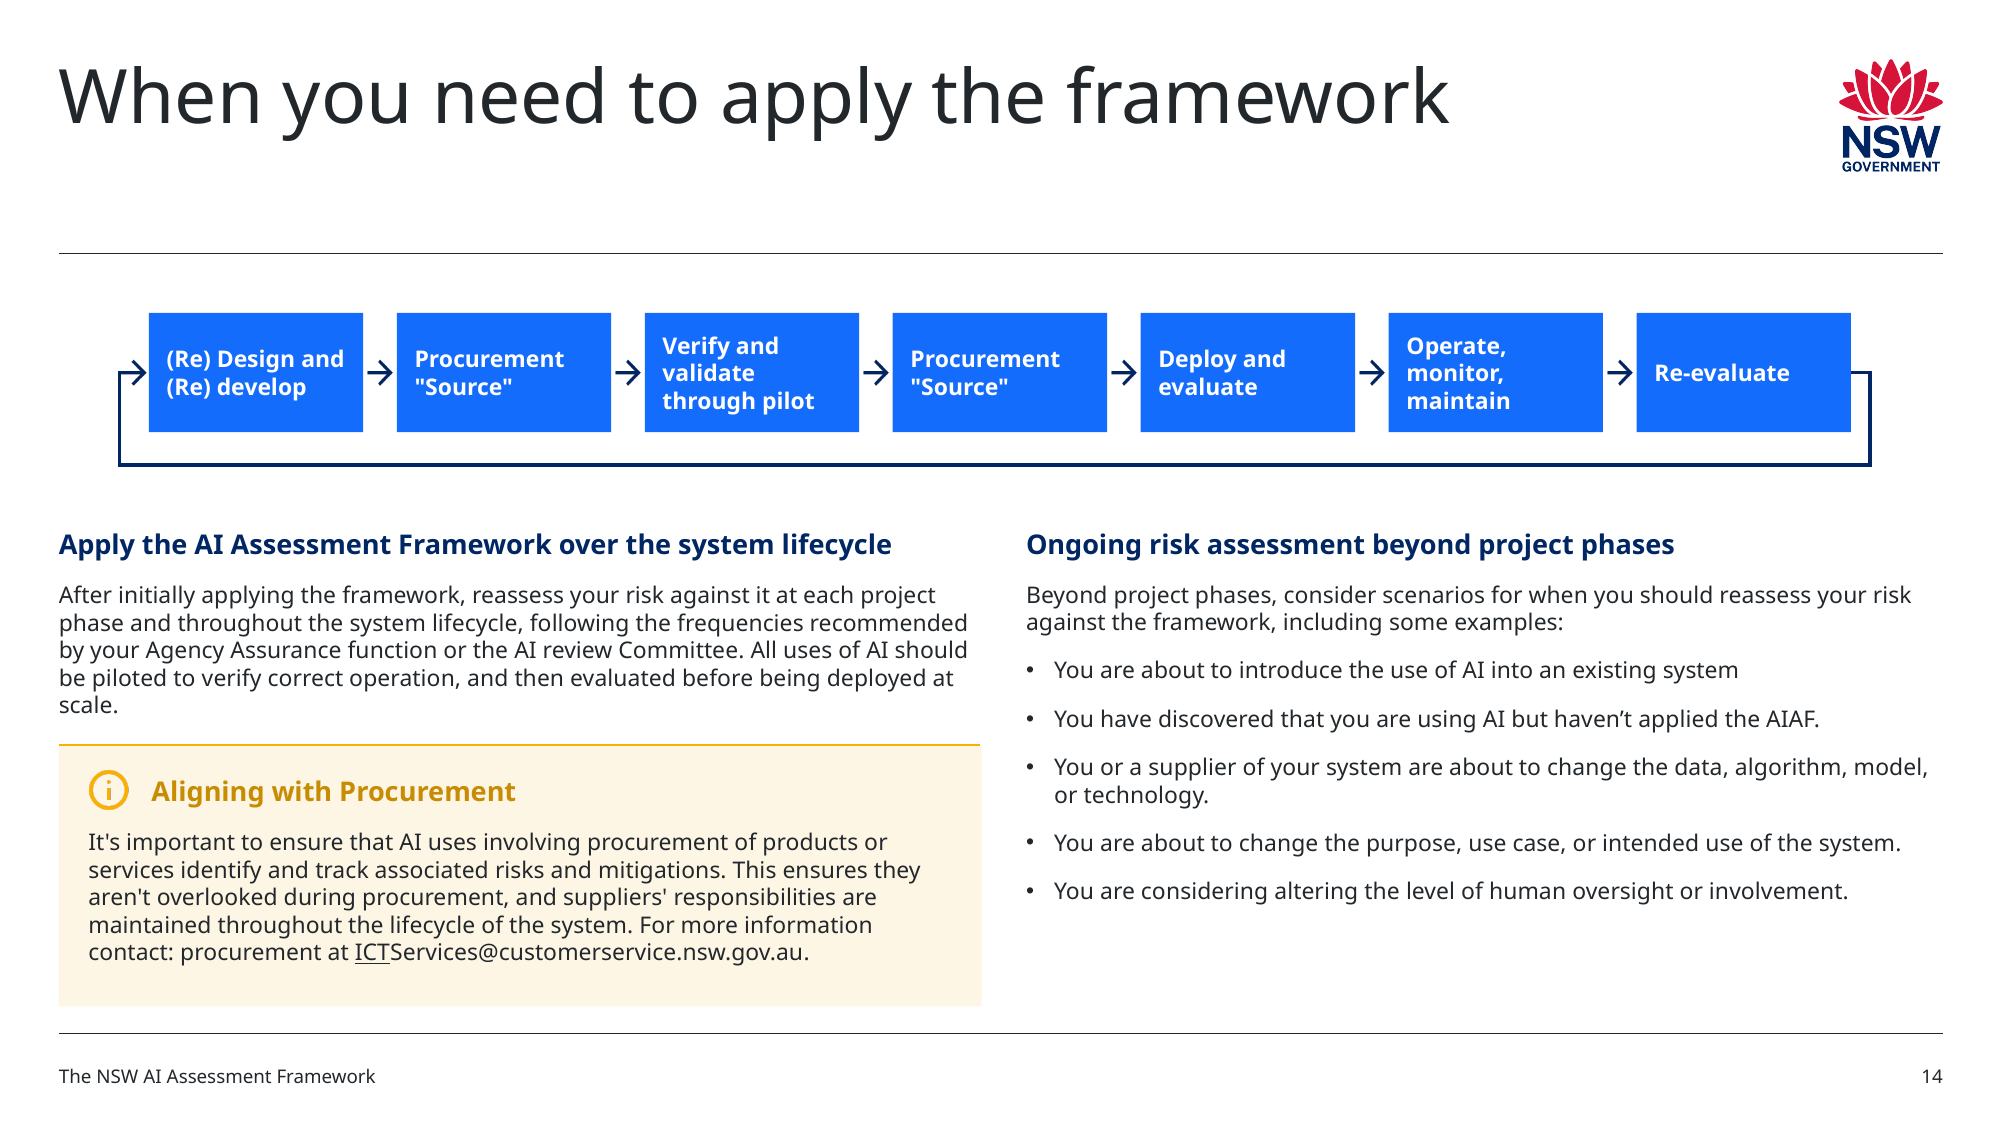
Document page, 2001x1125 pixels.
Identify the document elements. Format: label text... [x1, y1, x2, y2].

picture [1839, 59, 1943, 172]
picture [85, 766, 132, 814]
picture [114, 353, 153, 392]
text_box Ongoing risk assessment beyond project phases Beyond project phases, consider scenarios for when you should reassess your risk against the framework, including some examples: You are about to introduce the use of AI into an existing system You have discovered that you are using AI but haven’t applied the AIAF. You or a supplier of your system are about to change the data, algorithm, model, or technology. You are about to change the purpose, use case, or intended use of the system. You are considering altering the level of human oversight or involvement. [1026, 527, 1943, 1000]
picture [1353, 353, 1391, 392]
title When you need to apply the framework [59, 59, 1713, 225]
text_box Procurement "Source" [892, 312, 1108, 433]
text_box Re-evaluate [1636, 312, 1852, 433]
picture [361, 353, 399, 392]
text_box Procurement "Source" [396, 312, 612, 433]
text_box Deploy and evaluate [1140, 312, 1356, 433]
text_box Verify and validate through pilot [644, 312, 860, 433]
picture [609, 353, 647, 392]
picture [1105, 353, 1143, 392]
text_box The NSW AI Assessment Framework [59, 1065, 942, 1095]
text_box (Re) Design and (Re) develop [148, 312, 364, 433]
text_box Aligning with Procurement It's important to ensure that AI uses involving procurement of products or services identify and track associated risks and mitigations. This ensures they aren't overlooked during procurement, and suppliers' responsibilities are maintained throughout the lifecycle of the system. For more information contact: procurement at ICTServices@customerservice.nsw.gov.au. [58, 745, 982, 1007]
picture [1601, 353, 1639, 392]
text_box Operate, monitor, maintain [1388, 312, 1604, 433]
picture [857, 353, 896, 392]
slide_number 14 [1824, 1065, 1943, 1095]
text_box Apply the AI Assessment Framework over the system lifecycle After initially applying the framework, reassess your risk against it at each project phase and throughout the system lifecycle, following the frequencies recommended by your Agency Assurance function or the AI review Committee. All uses of AI should be piloted to verify correct operation, and then evaluated before being deployed at scale. [58, 527, 976, 744]
